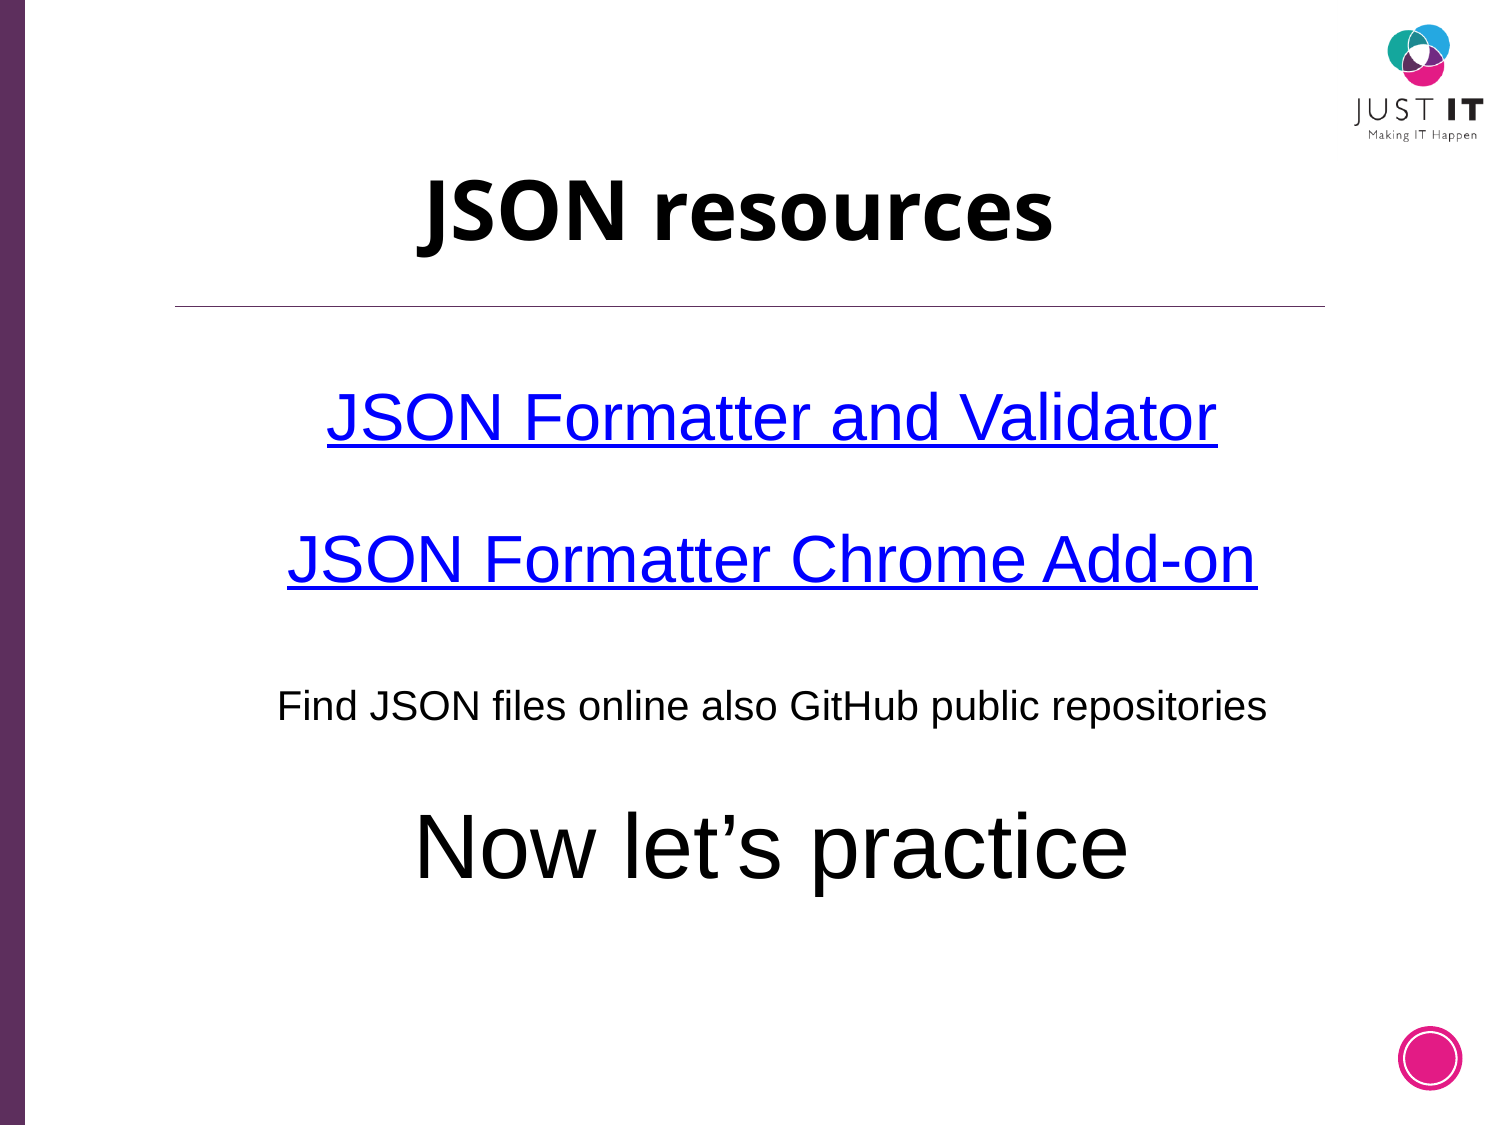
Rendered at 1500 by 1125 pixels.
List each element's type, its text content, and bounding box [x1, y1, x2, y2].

picture [1337, 0, 1499, 161]
title JSON resources [75, 119, 1425, 307]
list JSON Formatter and Validator JSON Formatter Chrome Add-on Find JSON files online also GitHub public repositories Now let’s practice [75, 375, 1425, 1013]
